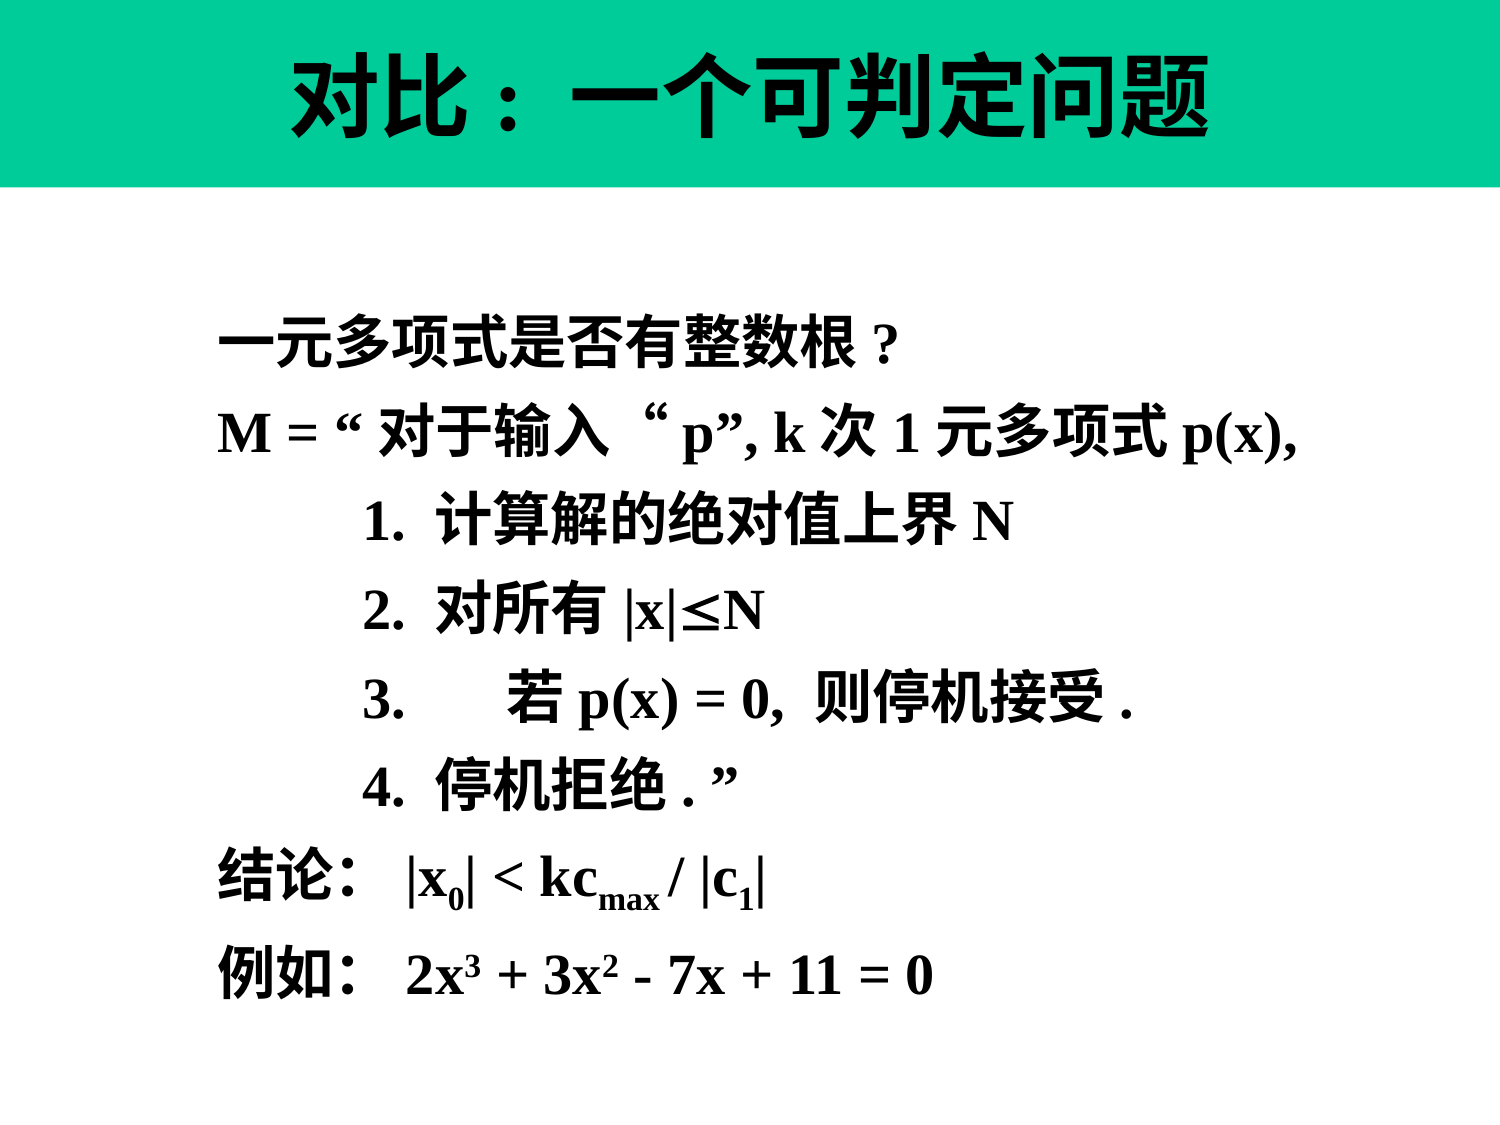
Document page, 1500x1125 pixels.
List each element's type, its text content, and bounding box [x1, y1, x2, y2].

title 对比: 一个可判定问题 [0, 0, 1500, 188]
text_box 一元多项式是否有整数根? M = “对于输入“p”, k次1元多项式p(x), 1. 计算解的绝对值上界N 2. 对所有|x|N 3. 若p(x) = 0, 则停机接受. 4. 停机拒绝. ” 结论：|x0| < kcmax / |c1| 例如：2x3 + 3x2 - 7x + 11 = 0 [202, 290, 1327, 1014]
